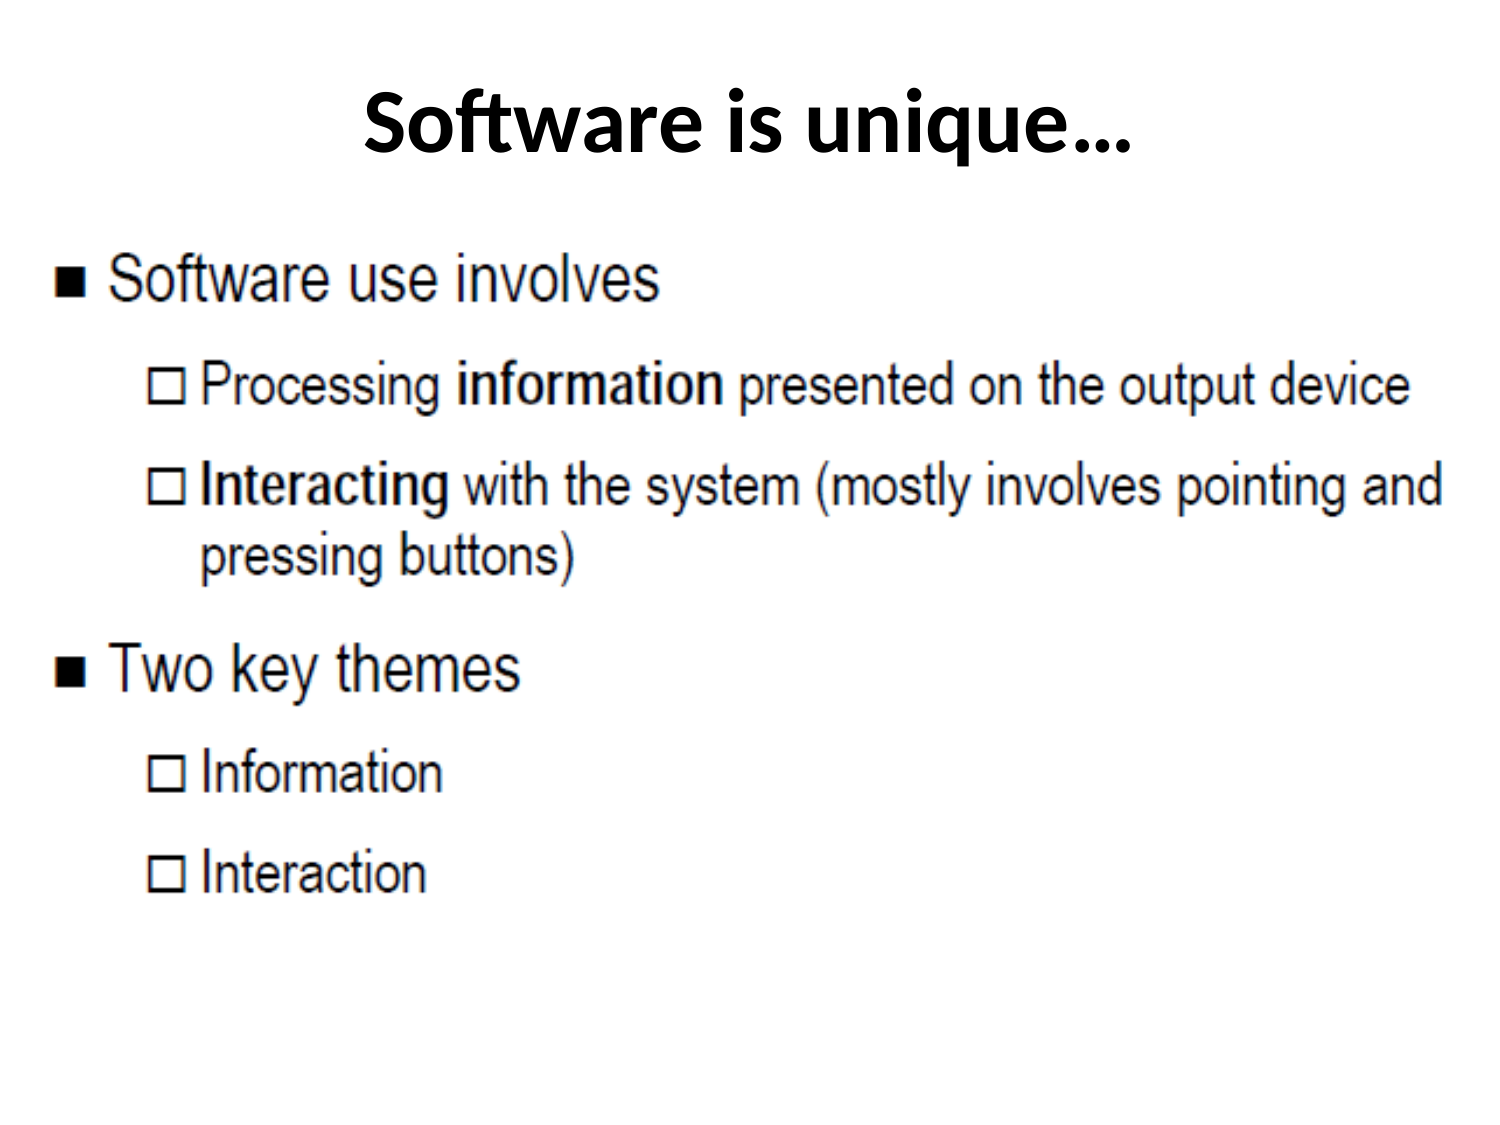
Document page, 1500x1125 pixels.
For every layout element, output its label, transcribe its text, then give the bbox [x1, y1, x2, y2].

title Software is unique… [75, 45, 1425, 188]
picture [37, 237, 1463, 905]
